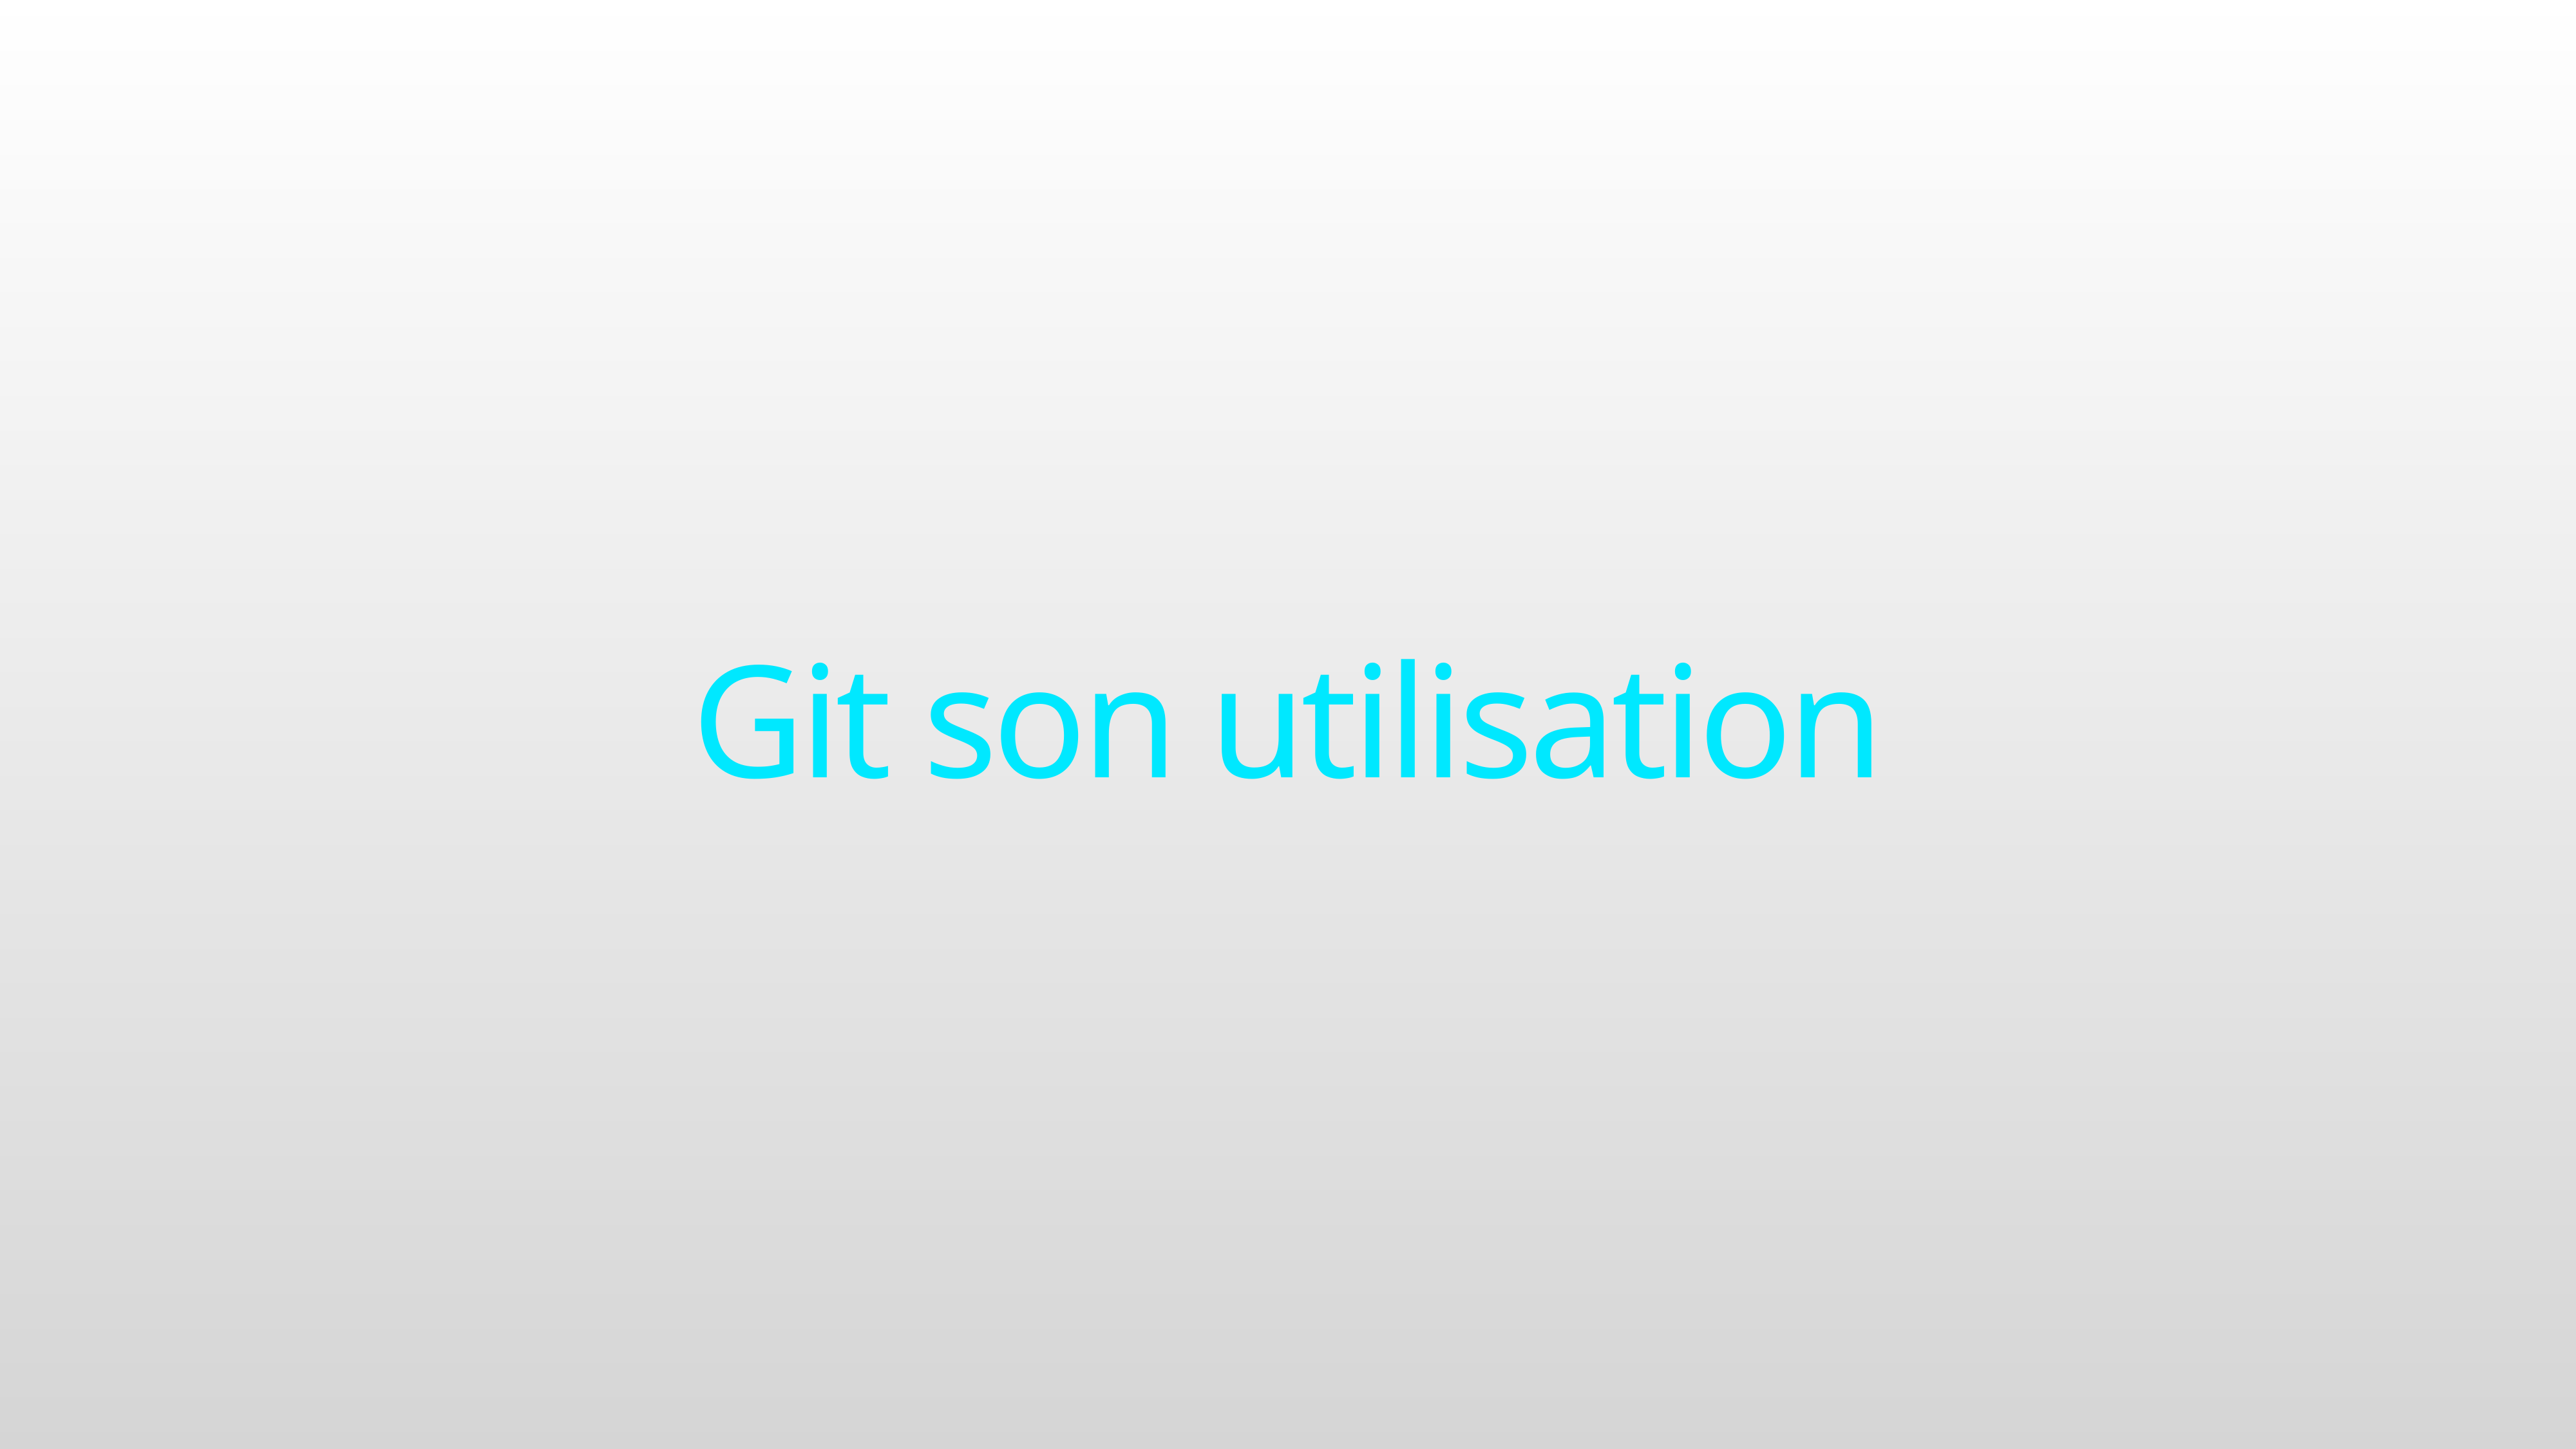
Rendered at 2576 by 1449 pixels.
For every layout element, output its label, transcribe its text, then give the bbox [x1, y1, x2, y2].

list Git son utilisation [133, 480, 2443, 975]
